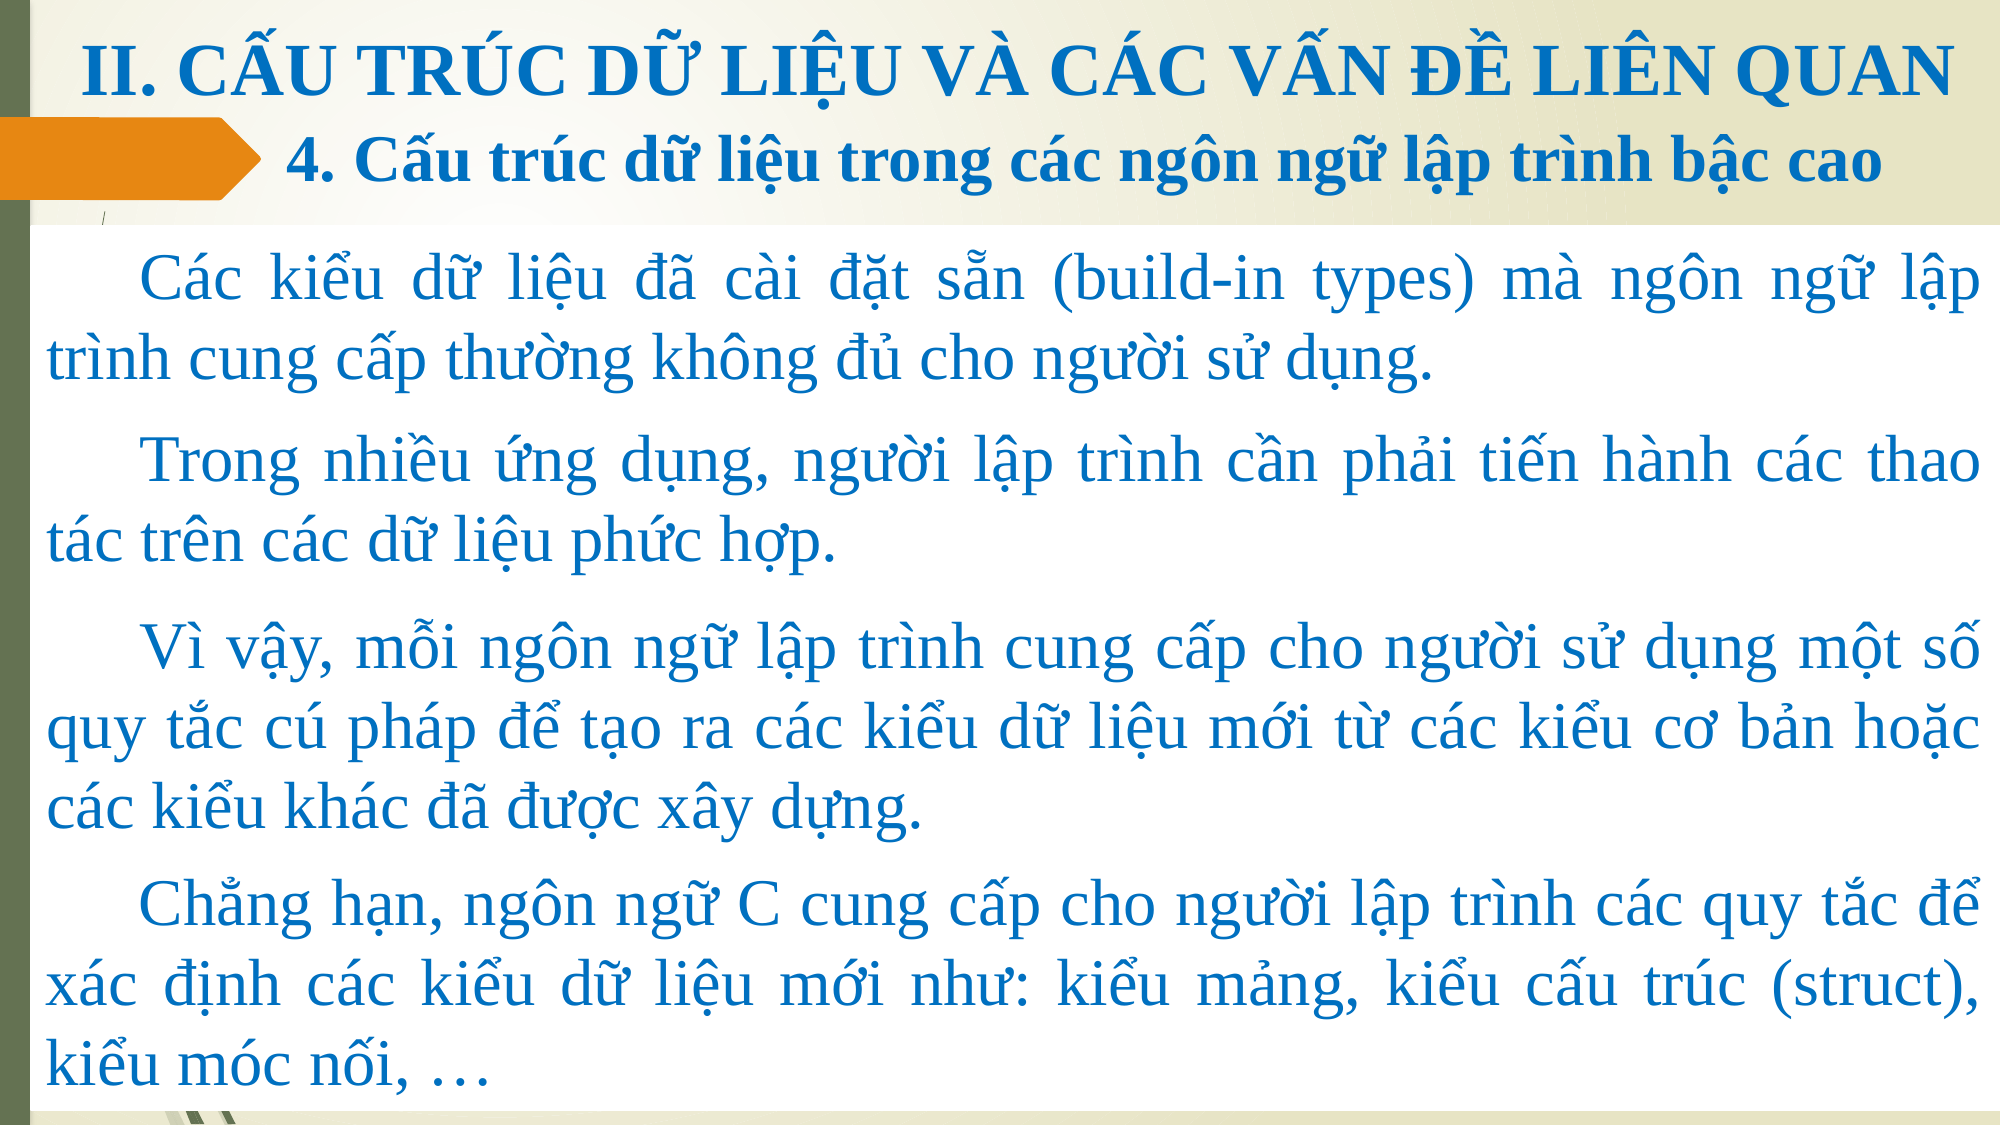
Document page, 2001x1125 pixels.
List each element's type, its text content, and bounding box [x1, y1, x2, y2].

title II. CẤU TRÚC DỮ LIỆU VÀ CÁC VẤN ĐỀ LIÊN QUAN [65, 12, 2000, 120]
text_box Các kiểu dữ liệu đã cài đặt sẵn (build-in types) mà ngôn ngữ lập trình cung cấp thường không đủ cho người sử dụng. [30, 225, 2000, 399]
text_box Chẳng hạn, ngôn ngữ C cung cấp cho người lập trình các quy tắc để xác định các kiểu dữ liệu mới như: kiểu mảng, kiểu cấu trúc (struct), kiểu móc nối, … [30, 846, 2000, 1111]
text_box Trong nhiều ứng dụng, người lập trình cần phải tiến hành các thao tác trên các dữ liệu phức hợp. [30, 399, 2000, 589]
text_box 4. Cấu trúc dữ liệu trong các ngôn ngữ lập trình bậc cao [271, 107, 1901, 202]
text_box Vì vậy, mỗi ngôn ngữ lập trình cung cấp cho người sử dụng một số quy tắc cú pháp để tạo ra các kiểu dữ liệu mới từ các kiểu cơ bản hoặc các kiểu khác đã được xây dựng. [30, 589, 2000, 846]
